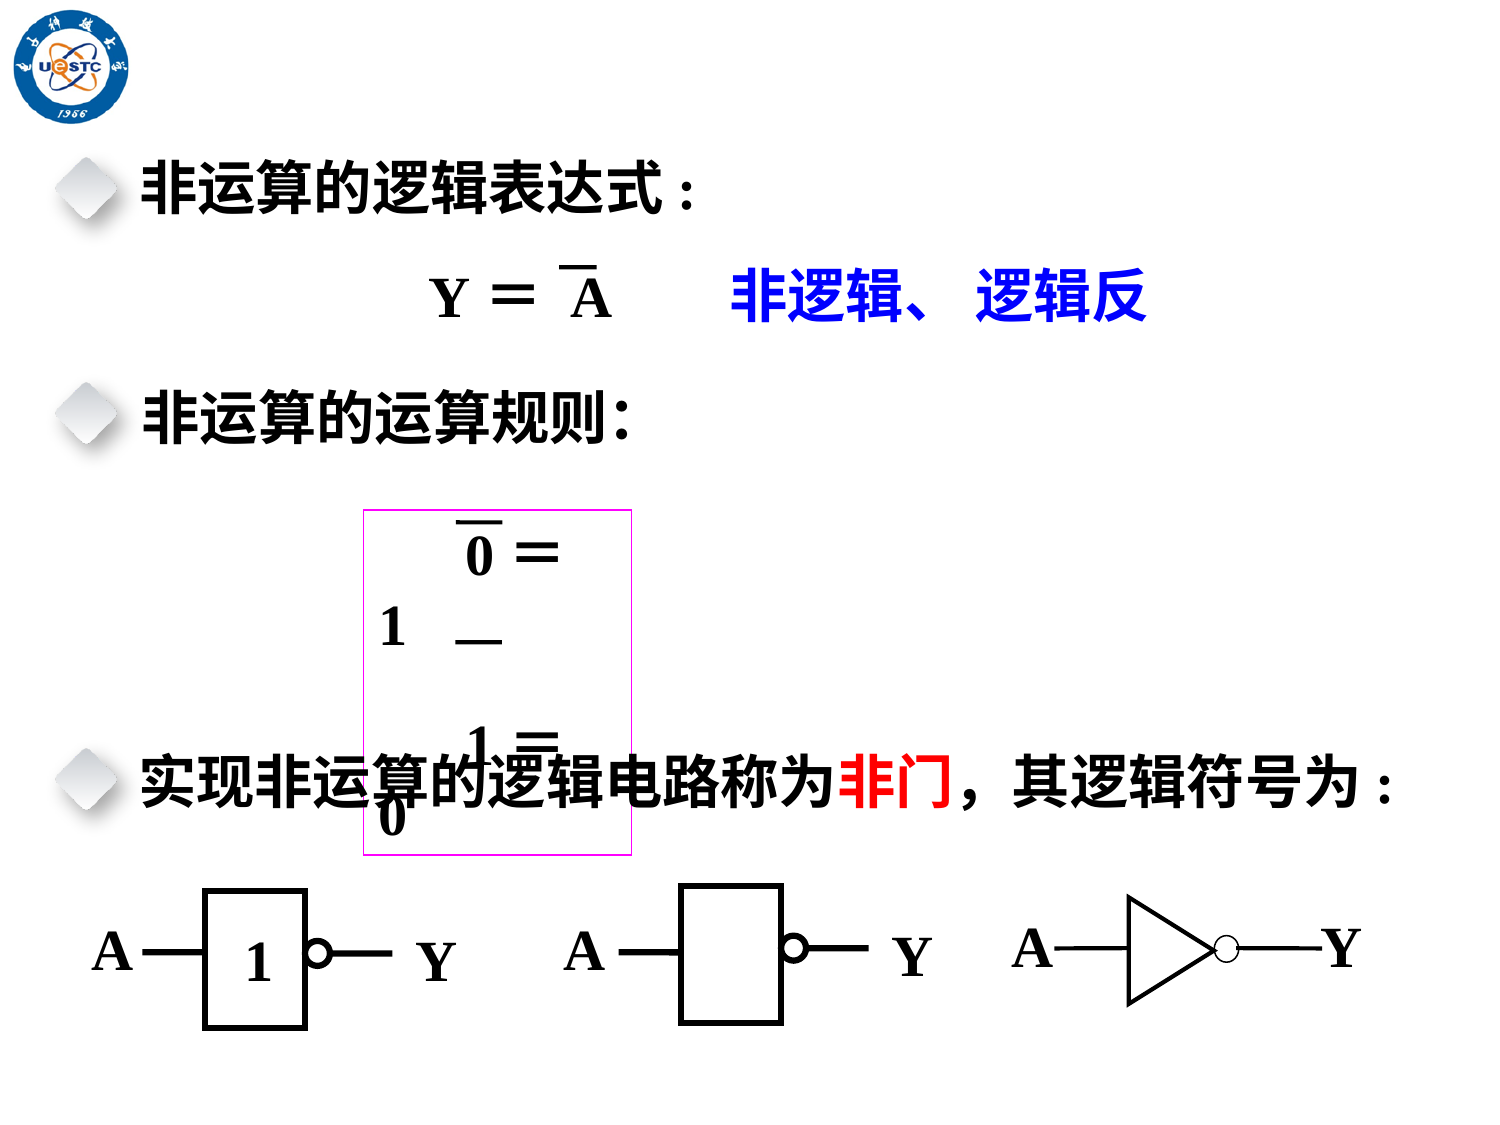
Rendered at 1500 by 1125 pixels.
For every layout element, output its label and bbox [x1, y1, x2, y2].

picture [6, 8, 136, 126]
text_box [426, 251, 1298, 339]
text_box [48, 737, 1483, 824]
text_box [363, 509, 632, 718]
text_box [995, 897, 1379, 1005]
text_box [48, 373, 685, 461]
text_box [76, 890, 487, 1029]
text_box [48, 143, 987, 230]
text_box [548, 885, 963, 1024]
